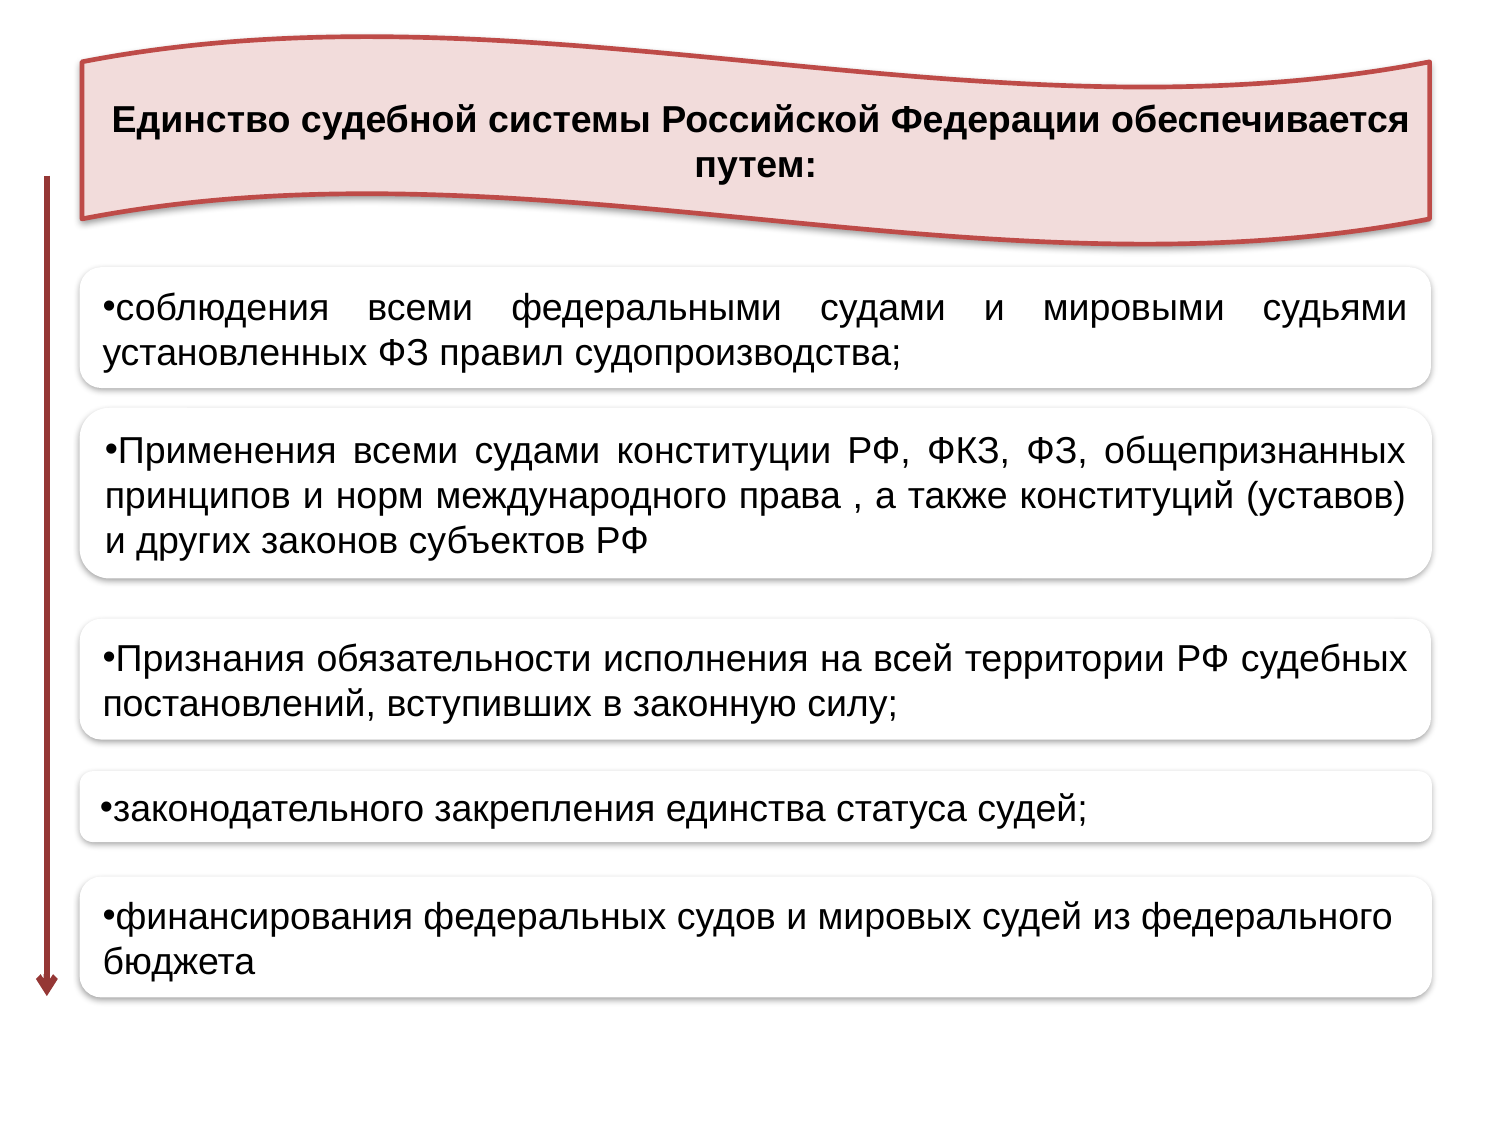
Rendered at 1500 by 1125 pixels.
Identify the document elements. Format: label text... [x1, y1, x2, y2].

text_box законодательного закрепления единства статуса судей; [81, 772, 1431, 841]
text_box соблюдения всеми федеральными судами и мировыми судьями установленных ФЗ правил судопроизводства; [81, 268, 1430, 387]
text_box Единство судебной системы Российской Федерации обеспечивается путем: [81, 35, 1431, 245]
text_box Применения всеми судами конституции РФ, ФКЗ, ФЗ, общепризнанных принципов и норм международного права , а также конституций (уставов) и других законов субъектов РФ [81, 409, 1431, 577]
text_box финансирования федеральных судов и мировых судей из федерального бюджета [81, 878, 1431, 996]
text_box Признания обязательности исполнения на всей территории РФ судебных постановлений, вступивших в законную силу; [81, 620, 1430, 739]
